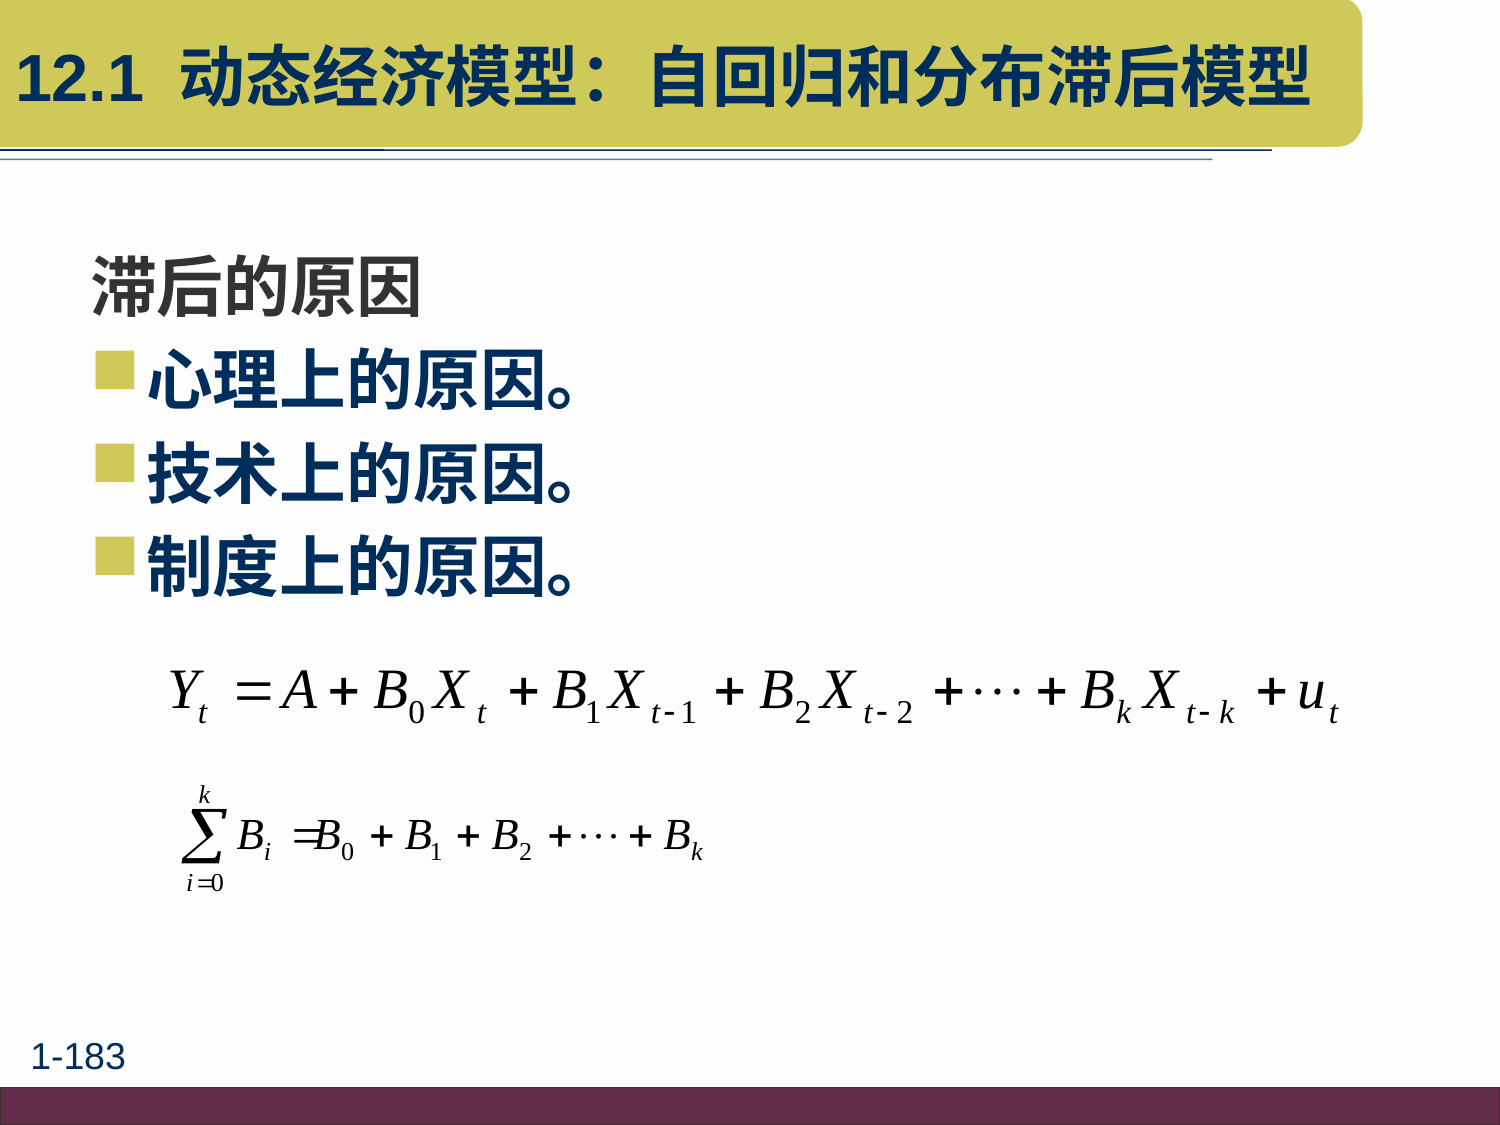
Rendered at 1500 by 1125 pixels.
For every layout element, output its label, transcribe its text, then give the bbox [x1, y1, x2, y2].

title 12.1 动态经济模型：自回归和分布滞后模型 [0, 0, 1463, 150]
picture [162, 651, 1350, 738]
picture [174, 774, 713, 901]
list 滞后的原因 心理上的原因。 技术上的原因。 制度上的原因。 [75, 237, 1450, 913]
